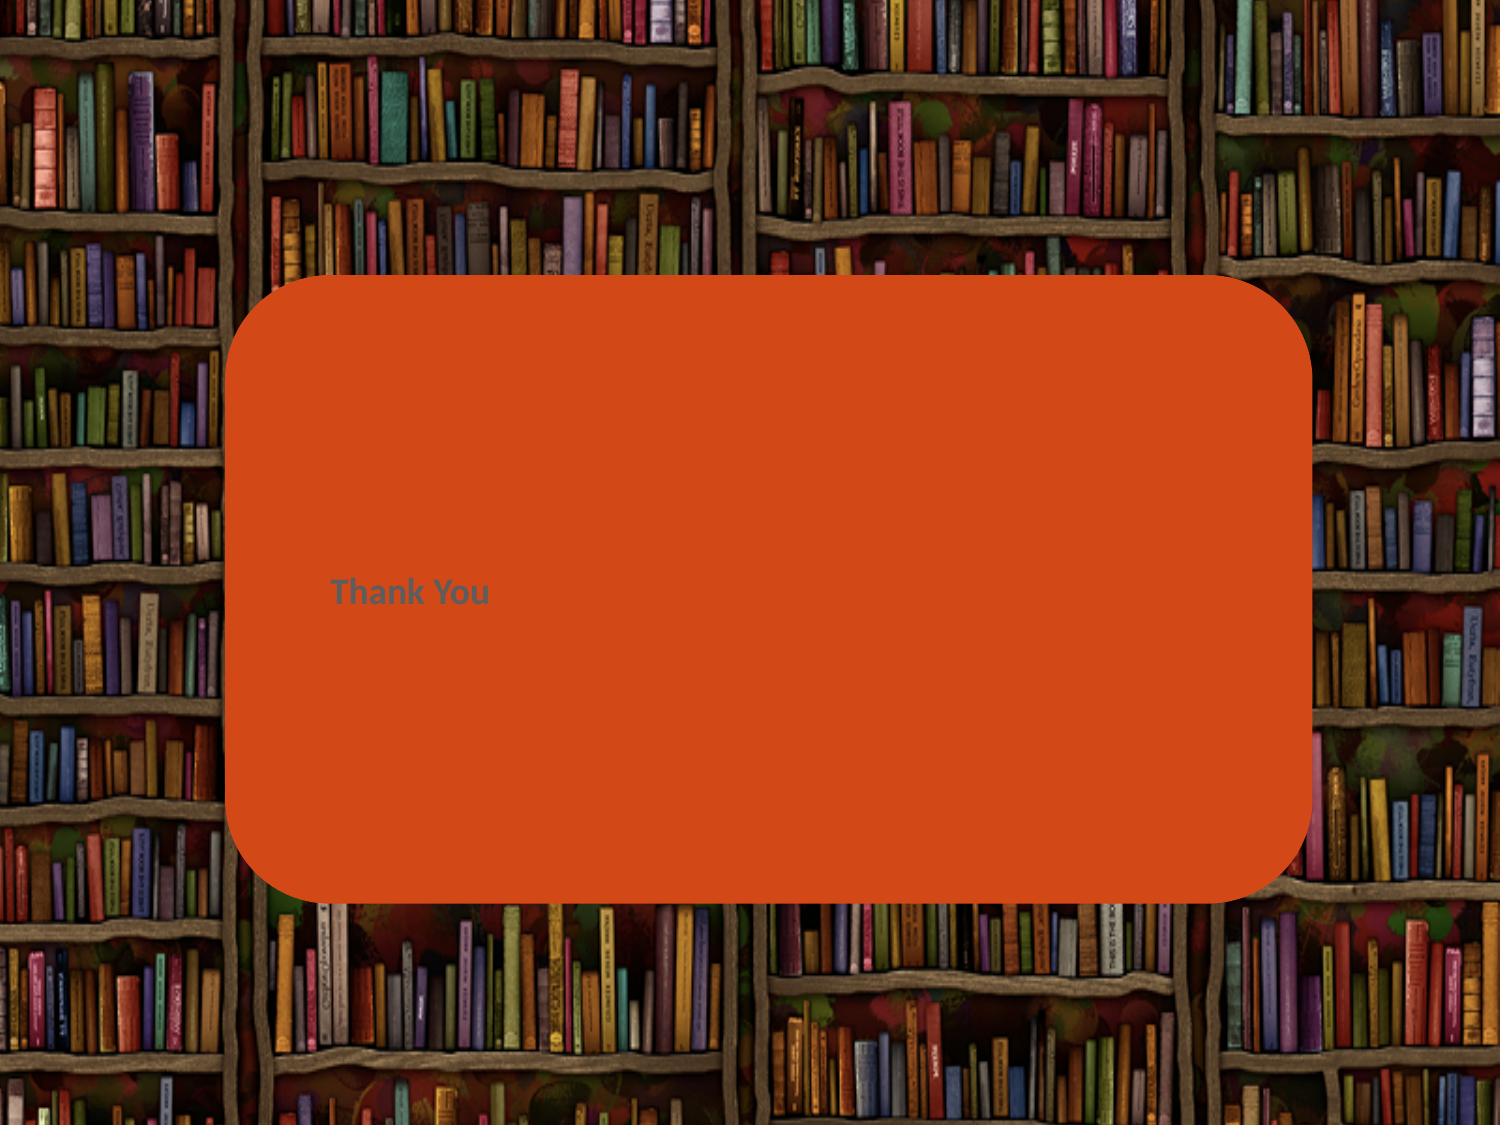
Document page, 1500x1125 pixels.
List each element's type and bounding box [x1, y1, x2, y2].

text_box [227, 277, 1311, 902]
picture [0, 0, 1500, 1125]
